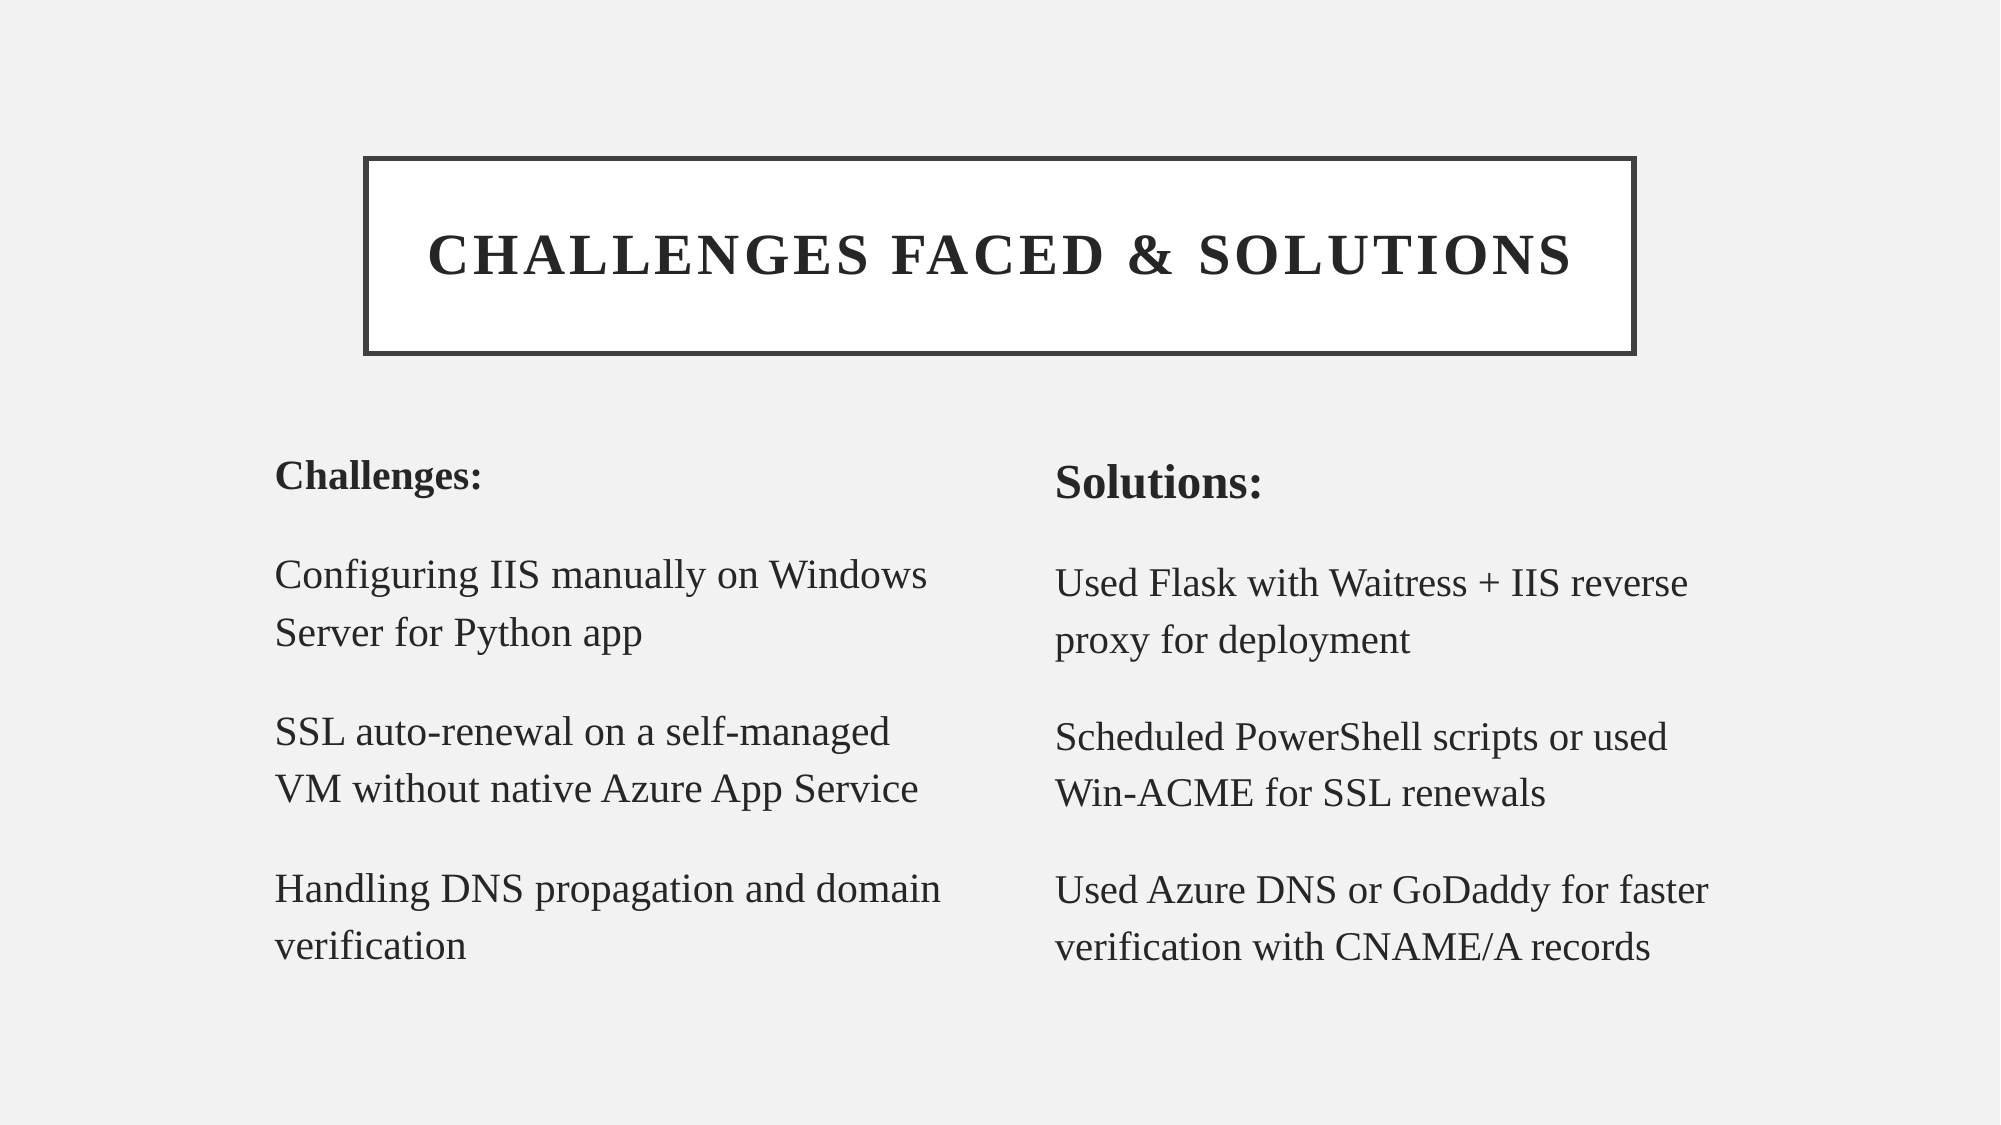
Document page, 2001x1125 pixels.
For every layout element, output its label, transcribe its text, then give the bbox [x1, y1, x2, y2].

list Solutions: Used Flask with Waitress + IIS reverse proxy for deployment Scheduled PowerShell scripts or used Win-ACME for SSL renewals Used Azure DNS or GoDaddy for faster verification with CNAME/A records [1039, 432, 1741, 1022]
title Challenges Faced & Solutions [363, 156, 1637, 356]
list Challenges: Configuring IIS manually on Windows Server for Python app SSL auto-renewal on a self-managed VM without native Azure App Service Handling DNS propagation and domain verification [259, 432, 961, 1022]
